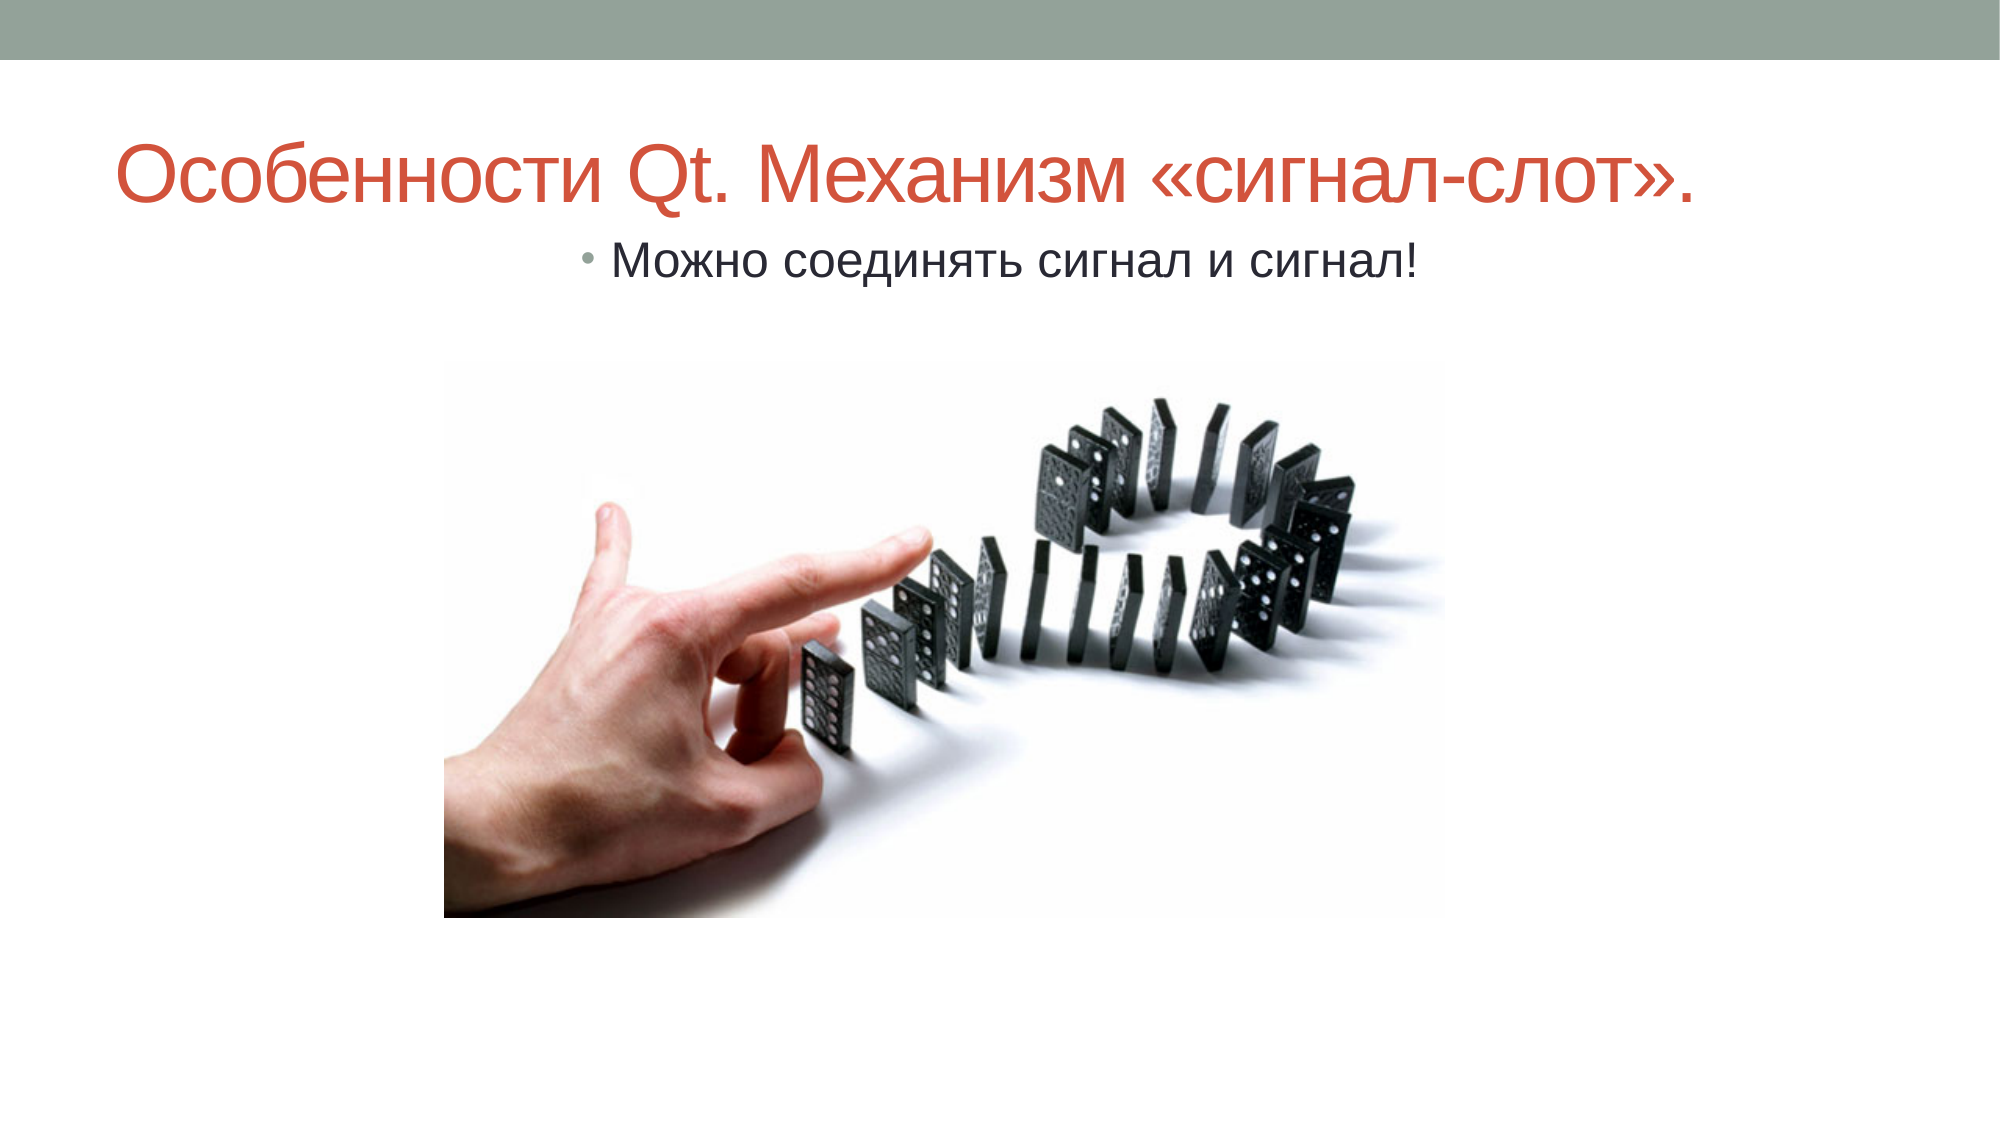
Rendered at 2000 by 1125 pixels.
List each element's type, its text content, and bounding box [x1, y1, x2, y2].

picture [444, 361, 1445, 919]
title Особенности Qt. Механизм «сигнал-слот». [99, 87, 1900, 219]
list Можно соединять сигнал и сигнал! [99, 219, 1900, 350]
